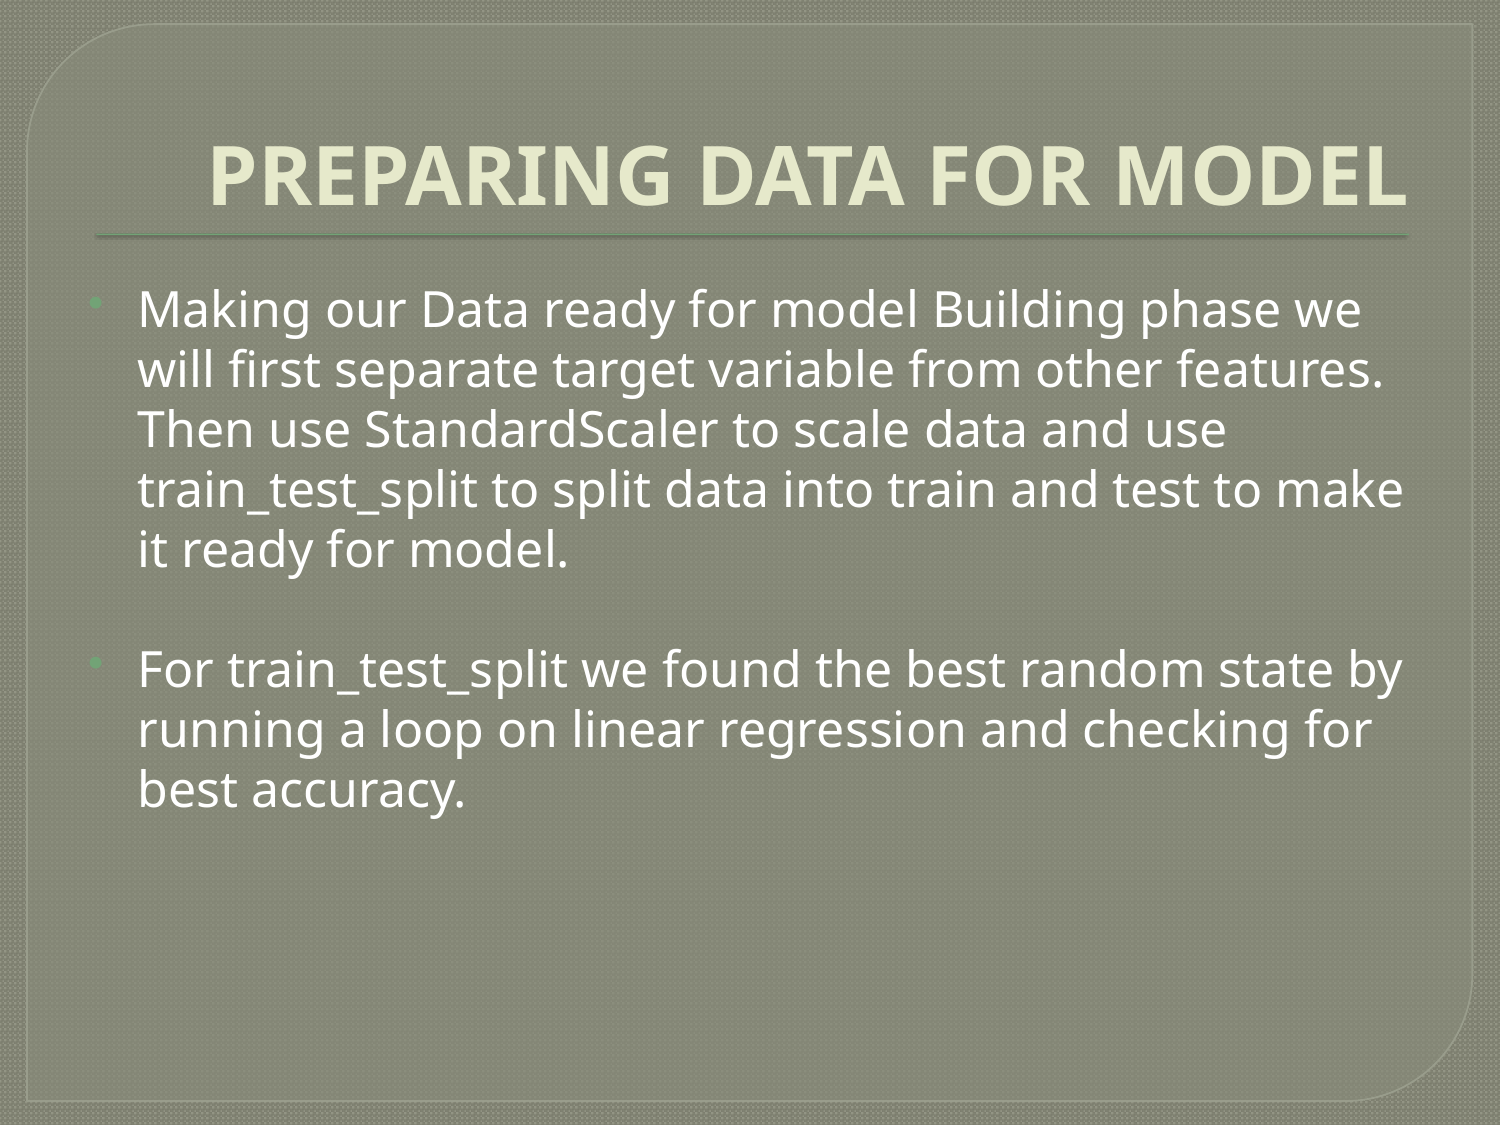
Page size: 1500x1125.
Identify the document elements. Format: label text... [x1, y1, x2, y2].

title PREPARING DATA FOR MODEL [75, 41, 1425, 230]
list Making our Data ready for model Building phase we will first separate target variable from other features. Then use StandardScaler to scale data and use train_test_split to split data into train and test to make it ready for model. For train_test_split we found the best random state by running a loop on linear regression and checking for best accuracy. [75, 270, 1425, 1013]
